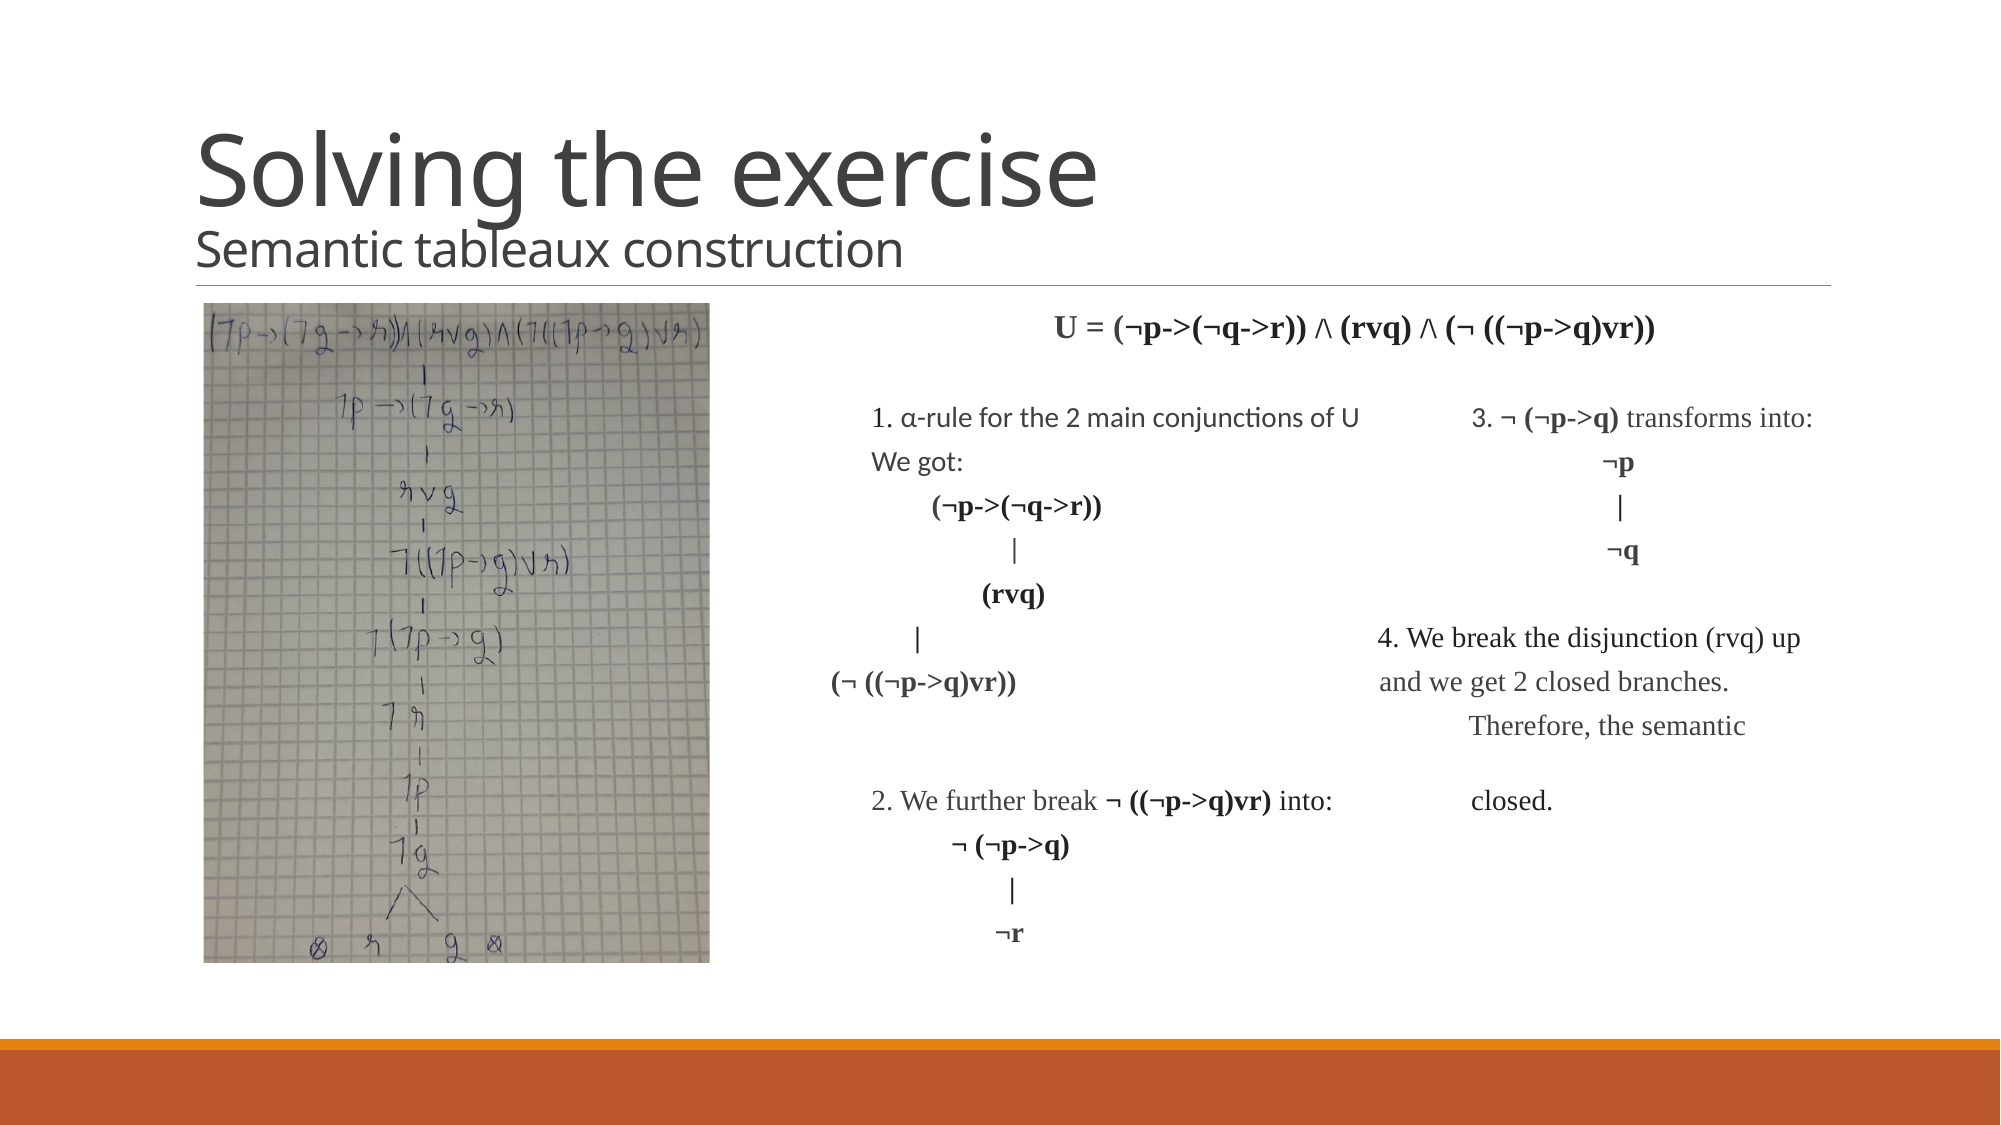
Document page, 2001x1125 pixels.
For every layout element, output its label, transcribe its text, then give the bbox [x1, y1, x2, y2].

title Solving the exercise Semantic tableaux construction [180, 47, 1830, 285]
list U = (¬p->(¬q->r)) /\ (rvq) /\ (¬ ((¬p->q)vr)) 1. α-rule for the 2 main conjunctions of U 3. ¬ (¬p->q) transforms into: We got: ¬p (¬p->(¬q->r)) | | ¬q (rvq) | 4. We break the disjunction (rvq) up (¬ ((¬p->q)vr)) and we get 2 closed branches. Therefore, the semantic tableaux is 2. We further break ¬ ((¬p->q)vr) into: closed. ¬ (¬p->q) | ¬r [180, 302, 1830, 963]
picture [126, 303, 788, 962]
